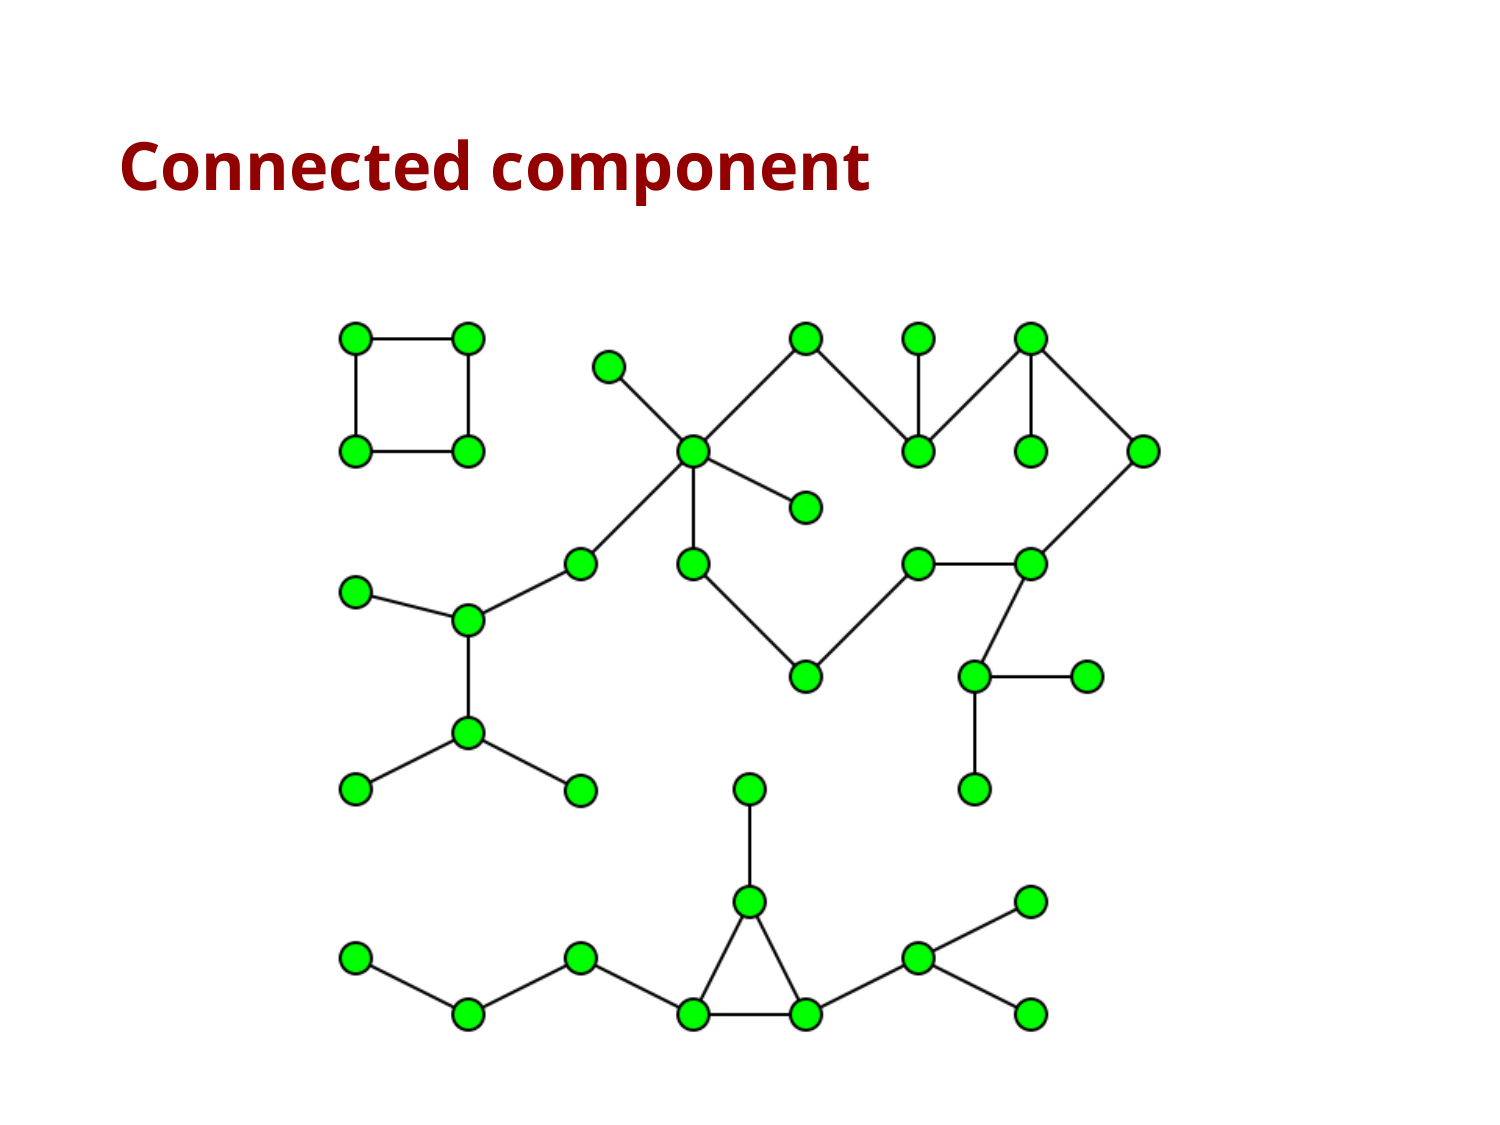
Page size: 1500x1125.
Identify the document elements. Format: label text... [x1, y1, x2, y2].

title Connected component [103, 59, 1397, 278]
picture [328, 311, 1172, 1044]
